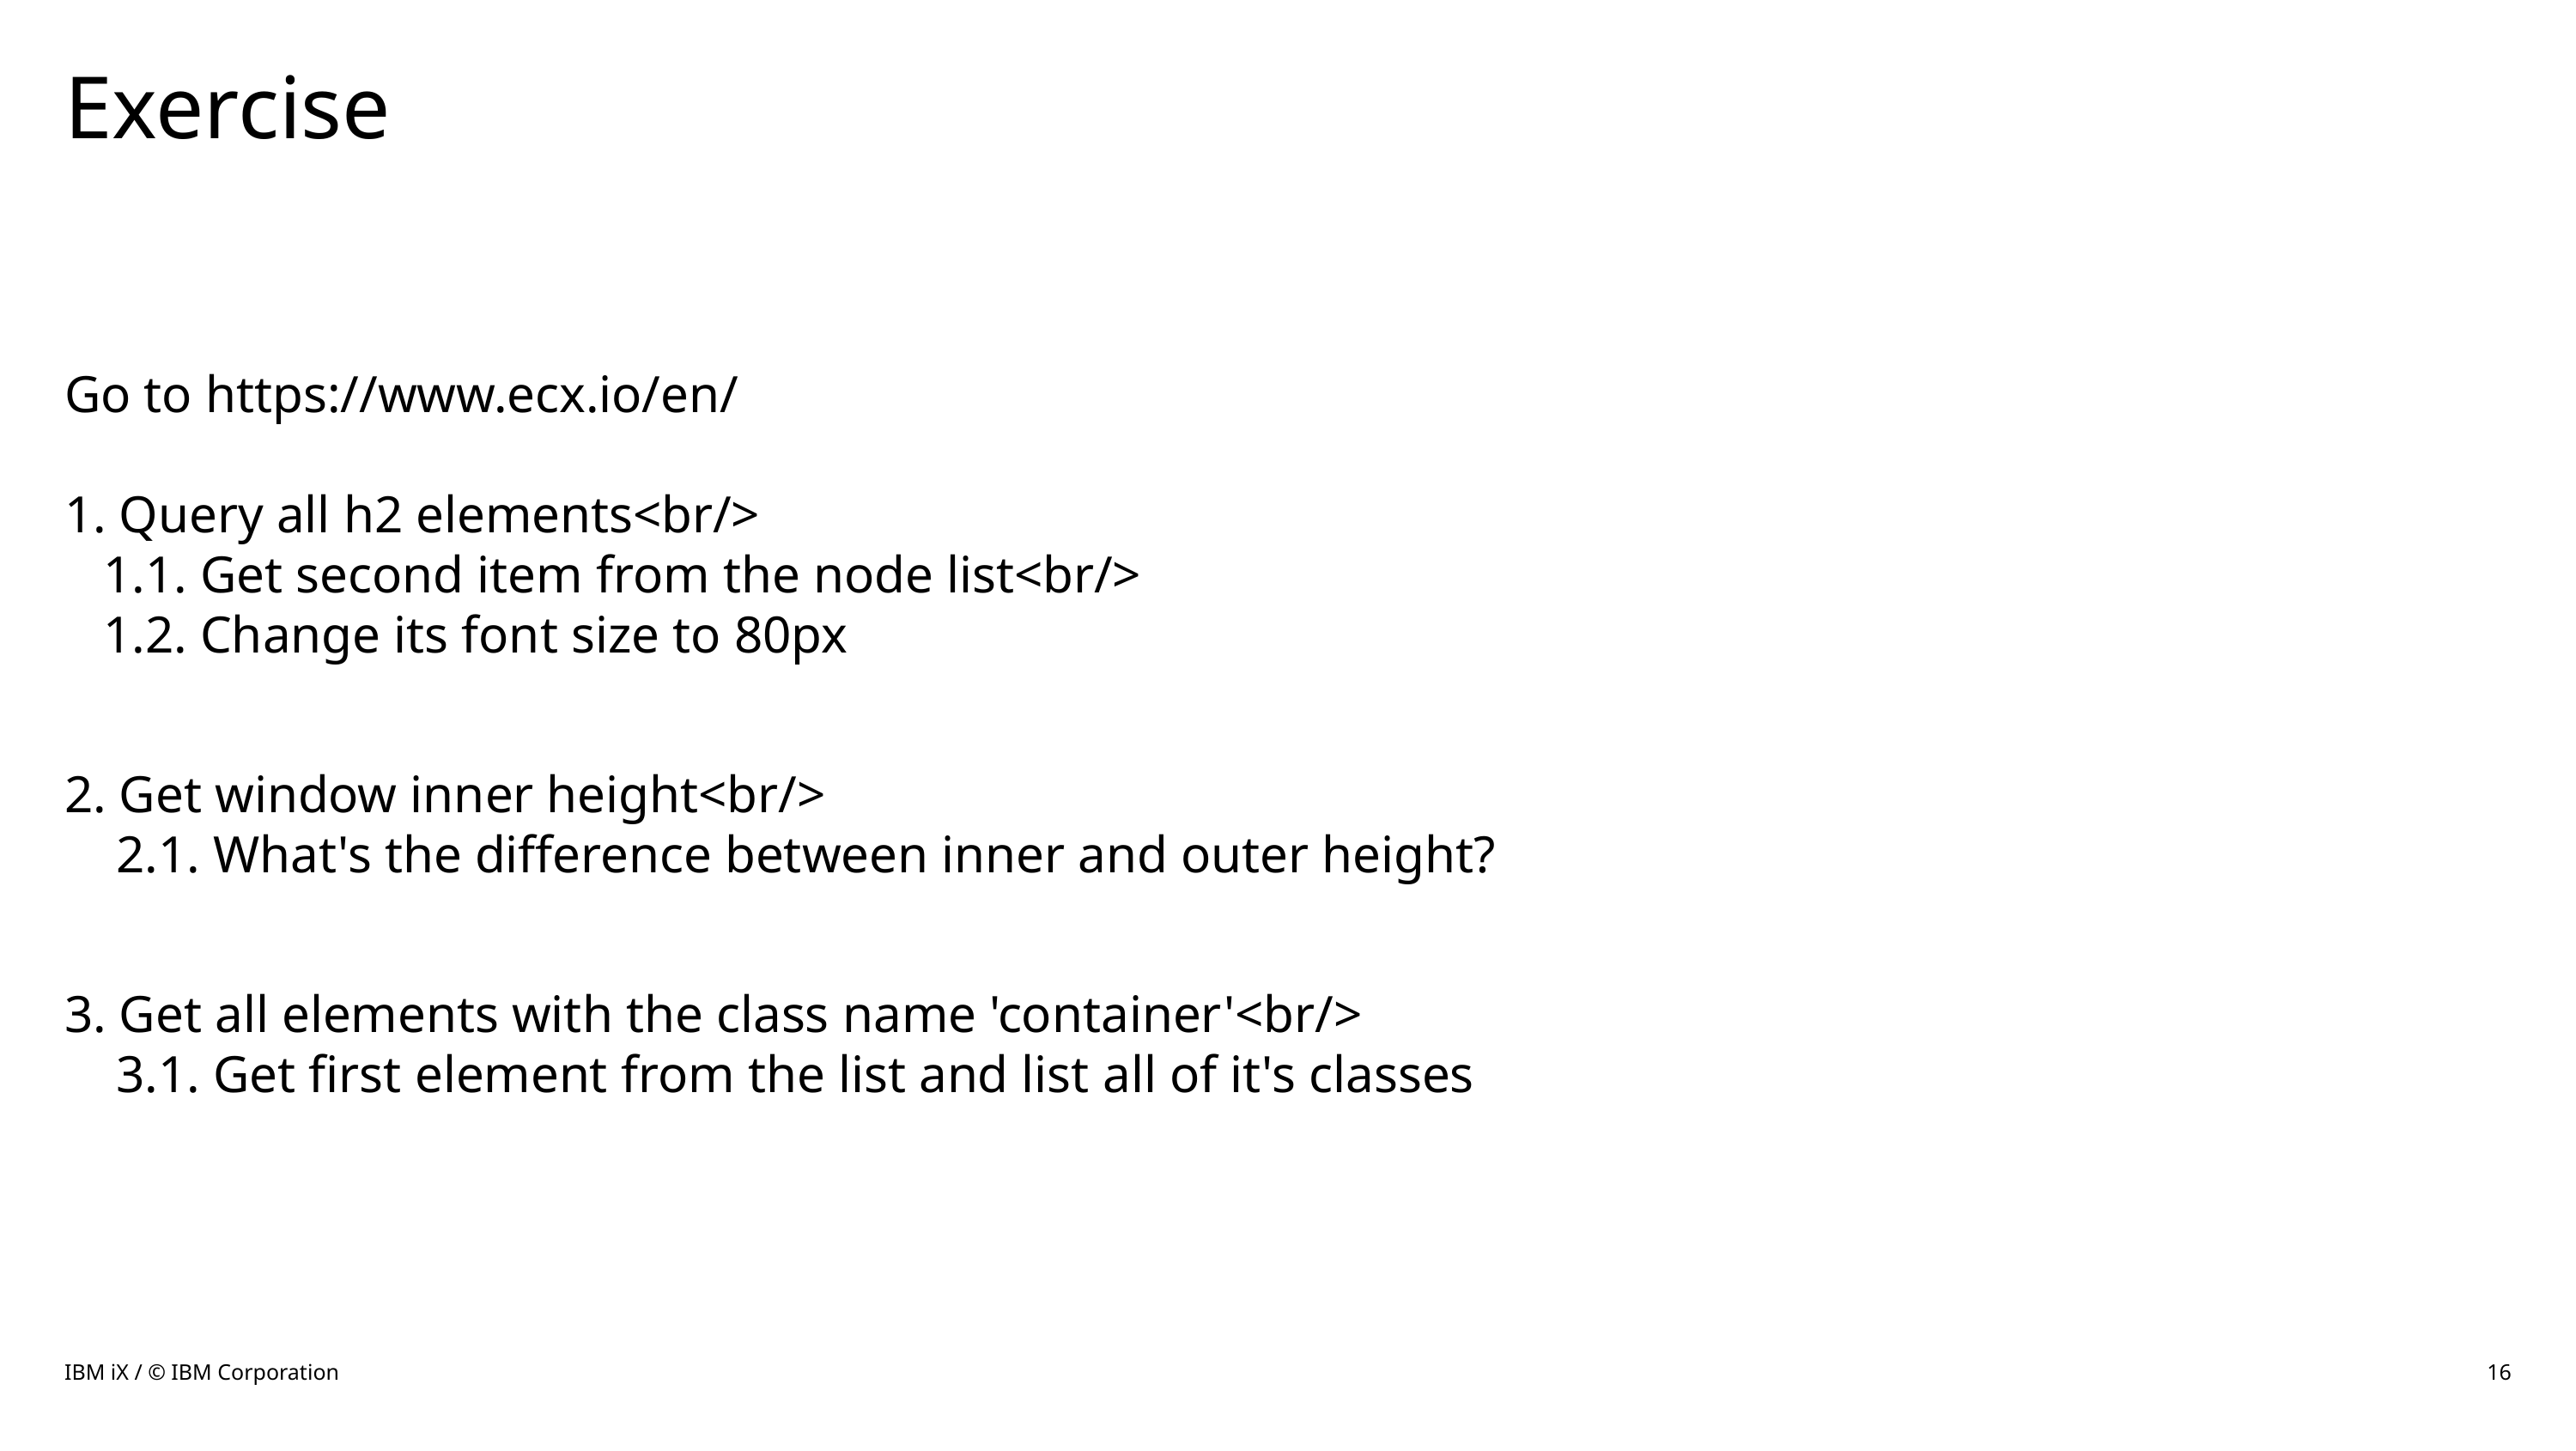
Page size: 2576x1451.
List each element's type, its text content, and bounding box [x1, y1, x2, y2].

list Go to https://www.ecx.io/en/ 1. Query all h2 elements<br/> 1.1. Get second item from the node list<br/> 1.2. Change its font size to 80px 2. Get window inner height<br/> 2.1. What's the difference between inner and outer height? 3. Get all elements with the class name 'container'<br/> 3.1. Get first element from the list and list all of it's classes [64, 362, 1879, 1270]
title Exercise [64, 64, 1224, 299]
slide_number 16 [1996, 1350, 2512, 1397]
footer IBM iX / © IBM Corporation [64, 1350, 1224, 1397]
